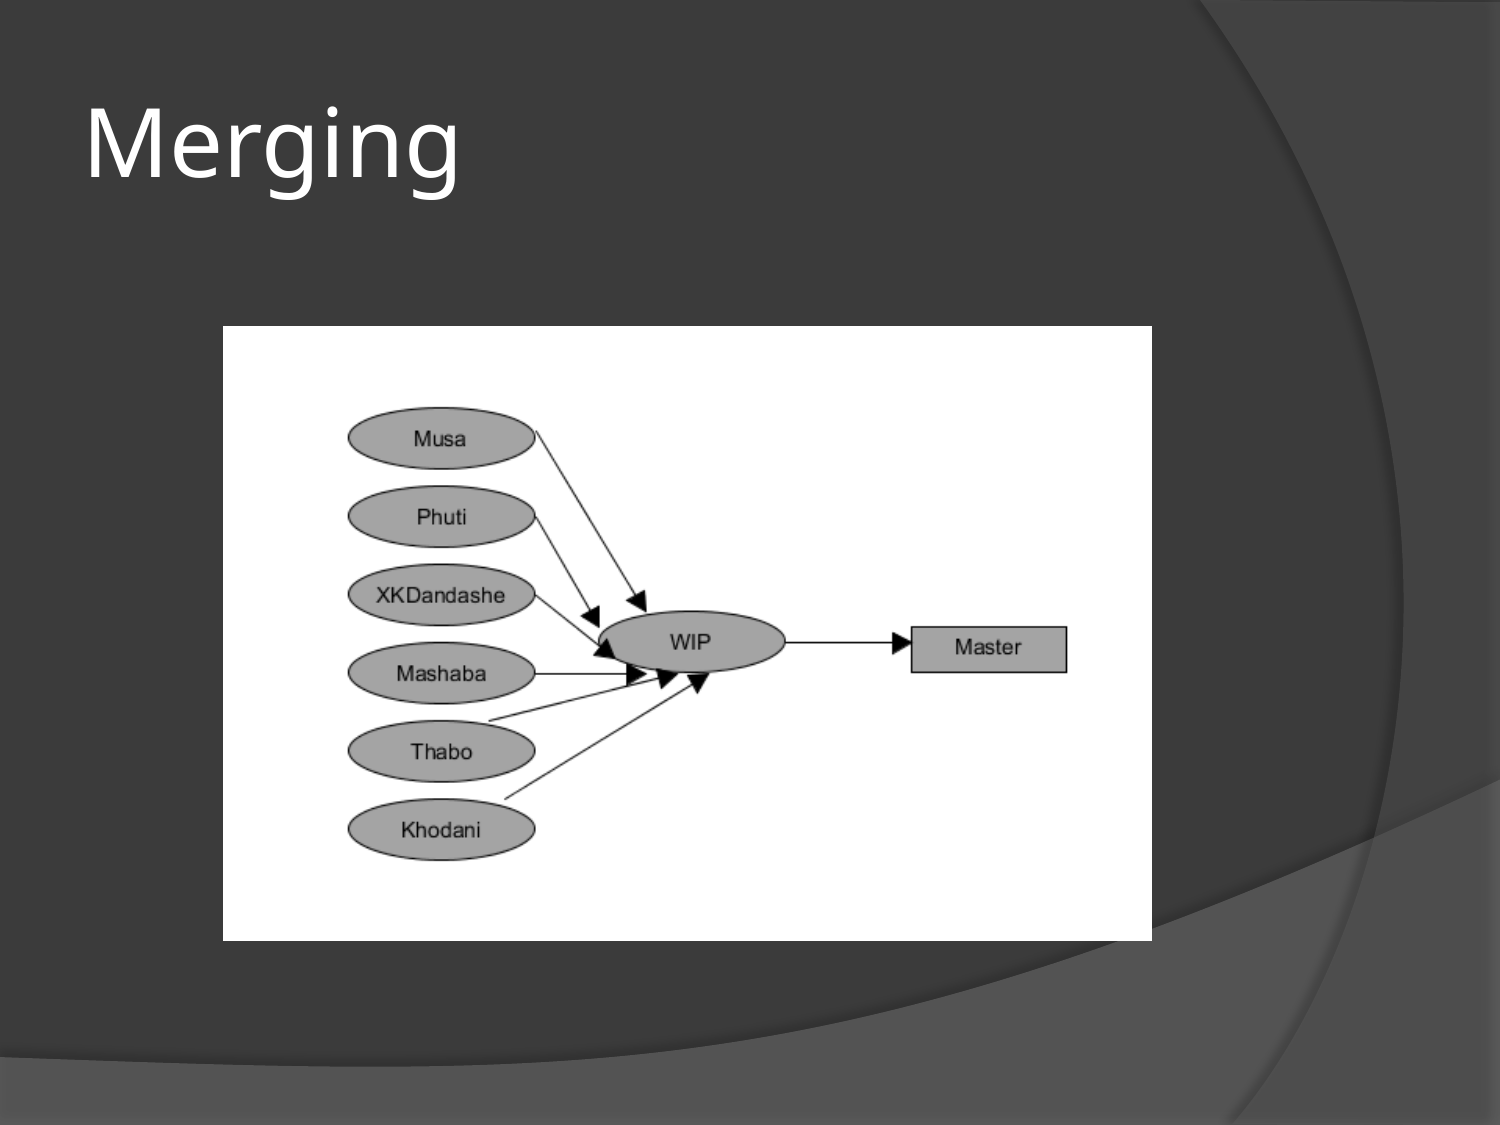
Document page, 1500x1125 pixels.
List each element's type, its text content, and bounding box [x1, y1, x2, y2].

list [223, 326, 1152, 941]
title Merging [75, 45, 1300, 233]
